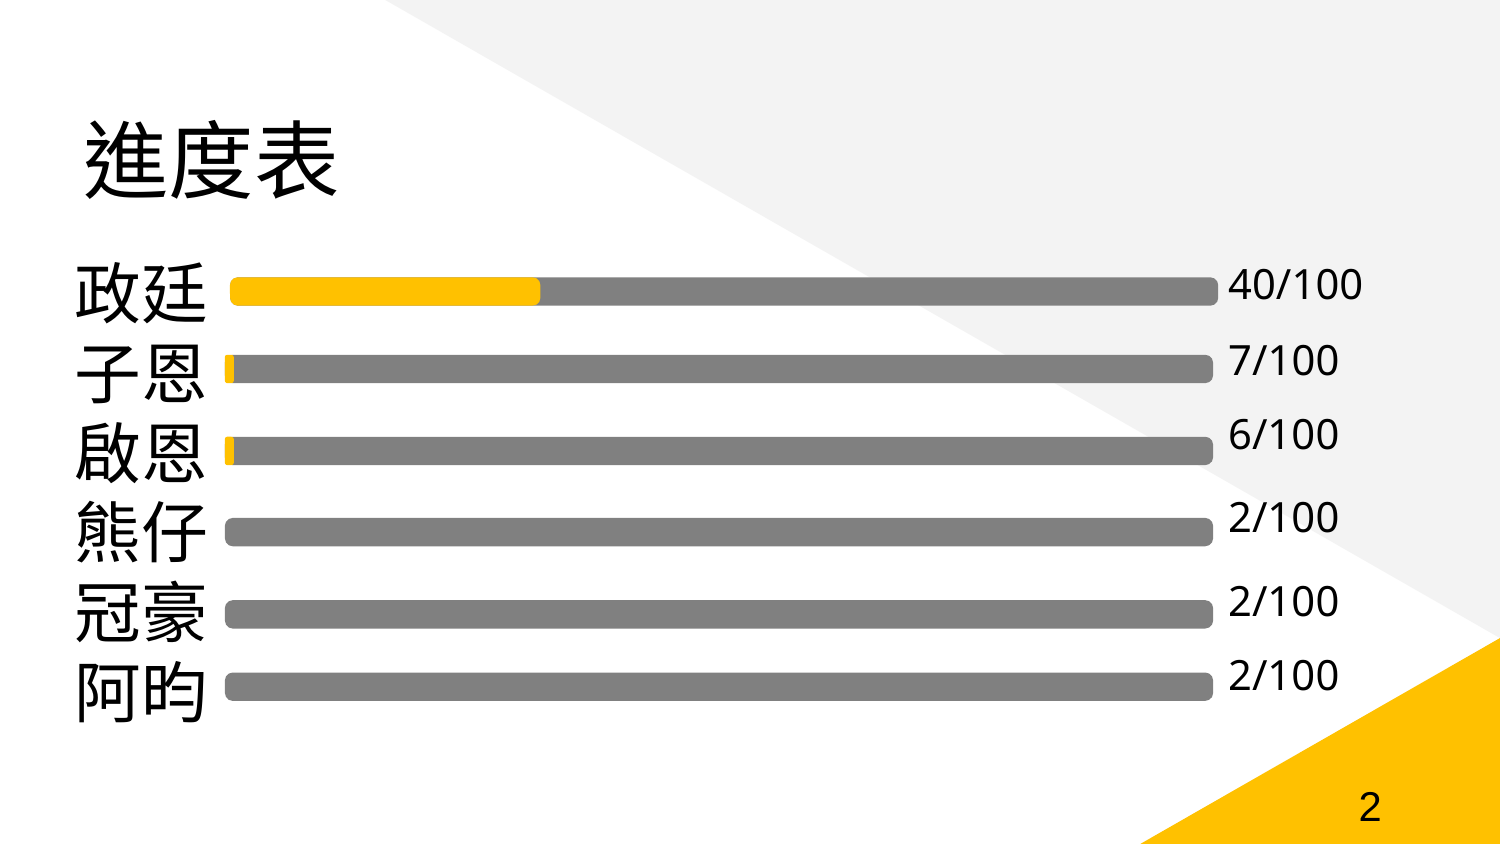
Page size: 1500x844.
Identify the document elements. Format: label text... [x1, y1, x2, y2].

text_box 7/100 [1213, 348, 1466, 394]
title 進度表 [68, 92, 1397, 187]
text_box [224, 354, 1214, 384]
text_box 2/100 [1213, 510, 1417, 556]
text_box 政廷 子恩 啟恩 熊仔 冠豪 阿昀 [59, 236, 1389, 331]
text_box [224, 672, 1213, 701]
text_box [224, 436, 1214, 466]
text_box 6/100 [1213, 427, 1417, 473]
text_box 2/100 [1213, 593, 1417, 639]
text_box 40/100 [1213, 272, 1466, 318]
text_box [229, 276, 1219, 306]
text_box [224, 517, 1213, 547]
text_box [224, 600, 1213, 629]
slide_number 2 [1059, 782, 1397, 828]
text_box 2/100 [1213, 667, 1417, 713]
